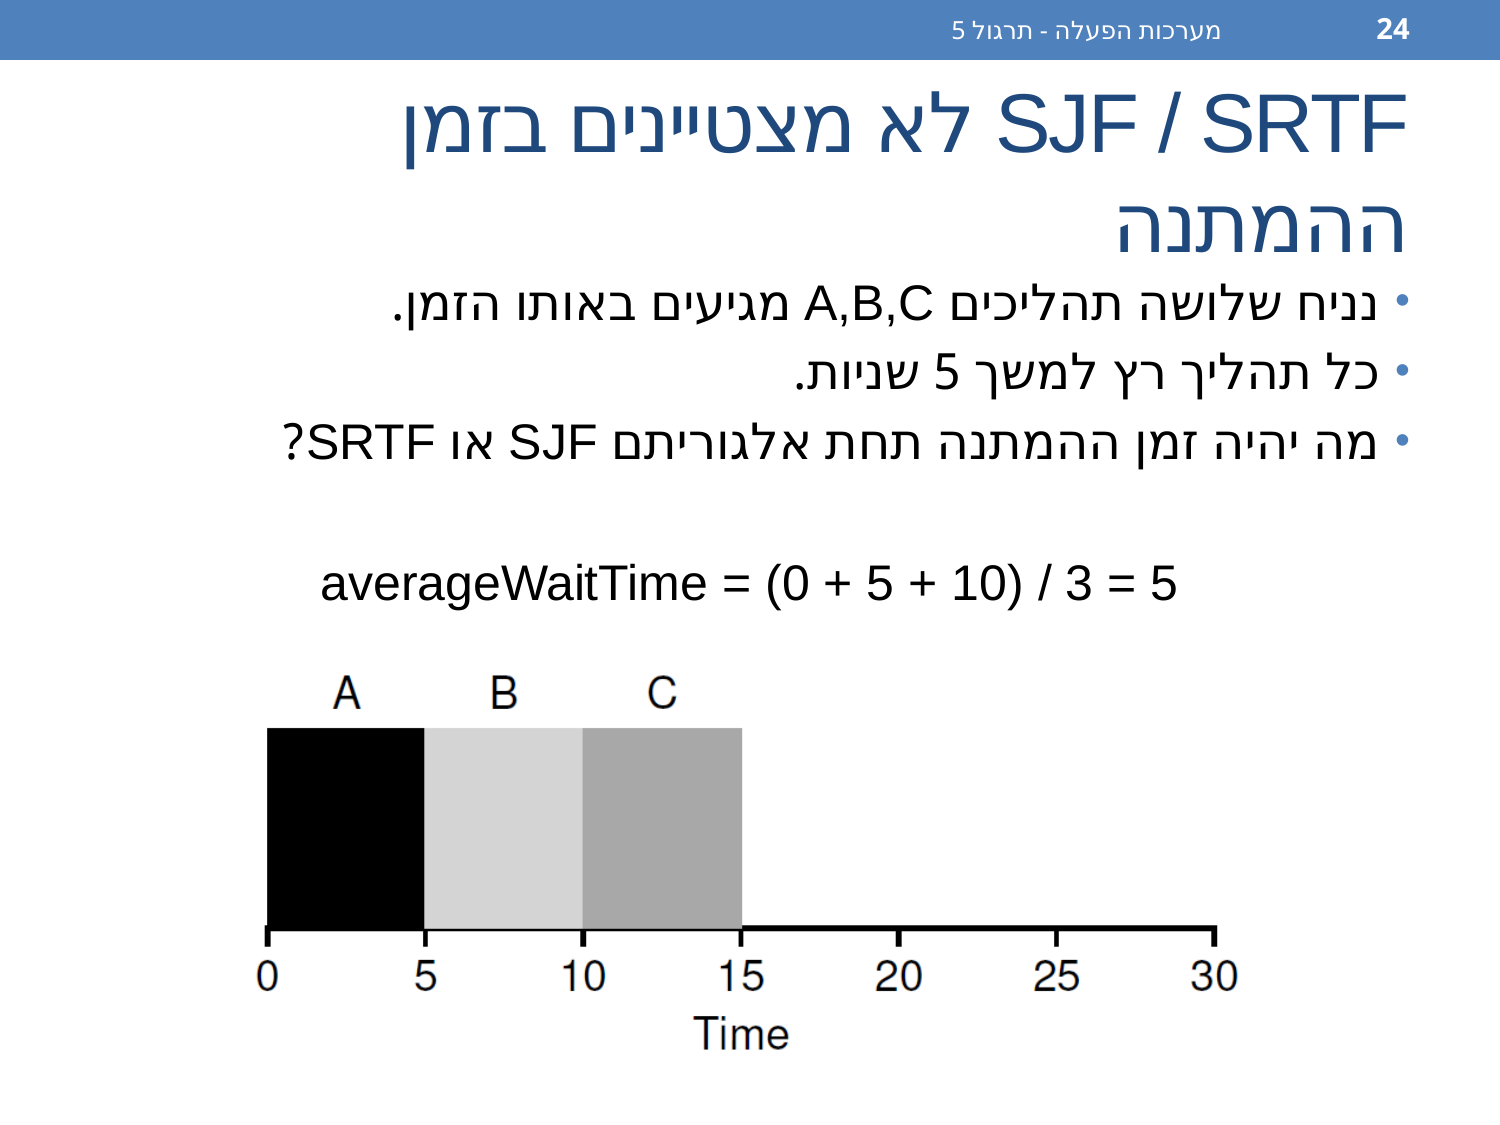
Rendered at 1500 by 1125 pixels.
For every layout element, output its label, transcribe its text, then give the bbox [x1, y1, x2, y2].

list נניח שלושה תהליכים A,B,C מגיעים באותו הזמן. כל תהליך רץ למשך 5 שניות. מה יהיה זמן ההמתנה תחת אלגוריתם SJF או SRTF? averageWaitTime = (0 + 5 + 10) / 3 = 5 [75, 262, 1425, 1063]
picture [253, 660, 1247, 1063]
slide_number 24 [1250, 3, 1425, 57]
footer מערכות הפעלה - תרגול 5 [562, 3, 1238, 57]
title SJF / SRTF לא מצטיינים בזמן ההמתנה [75, 87, 1425, 250]
